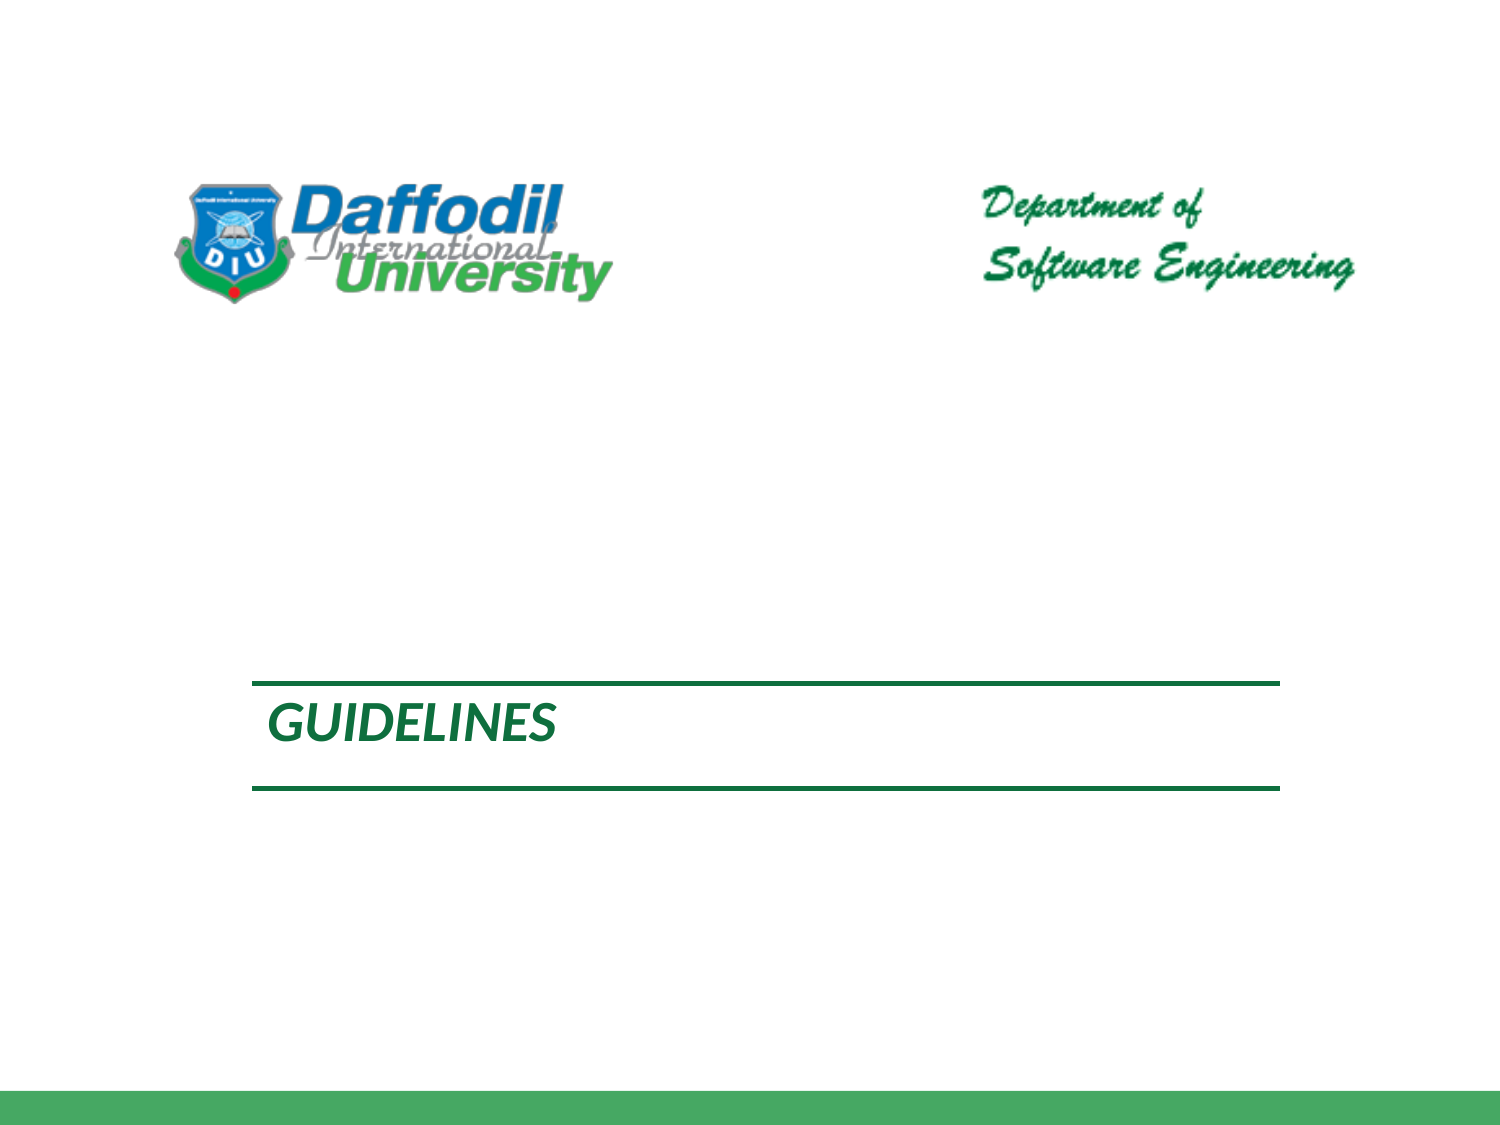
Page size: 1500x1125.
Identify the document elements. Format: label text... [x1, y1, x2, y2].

picture [170, 178, 618, 309]
picture [971, 177, 1411, 313]
list GUIDELINES [252, 683, 1429, 816]
